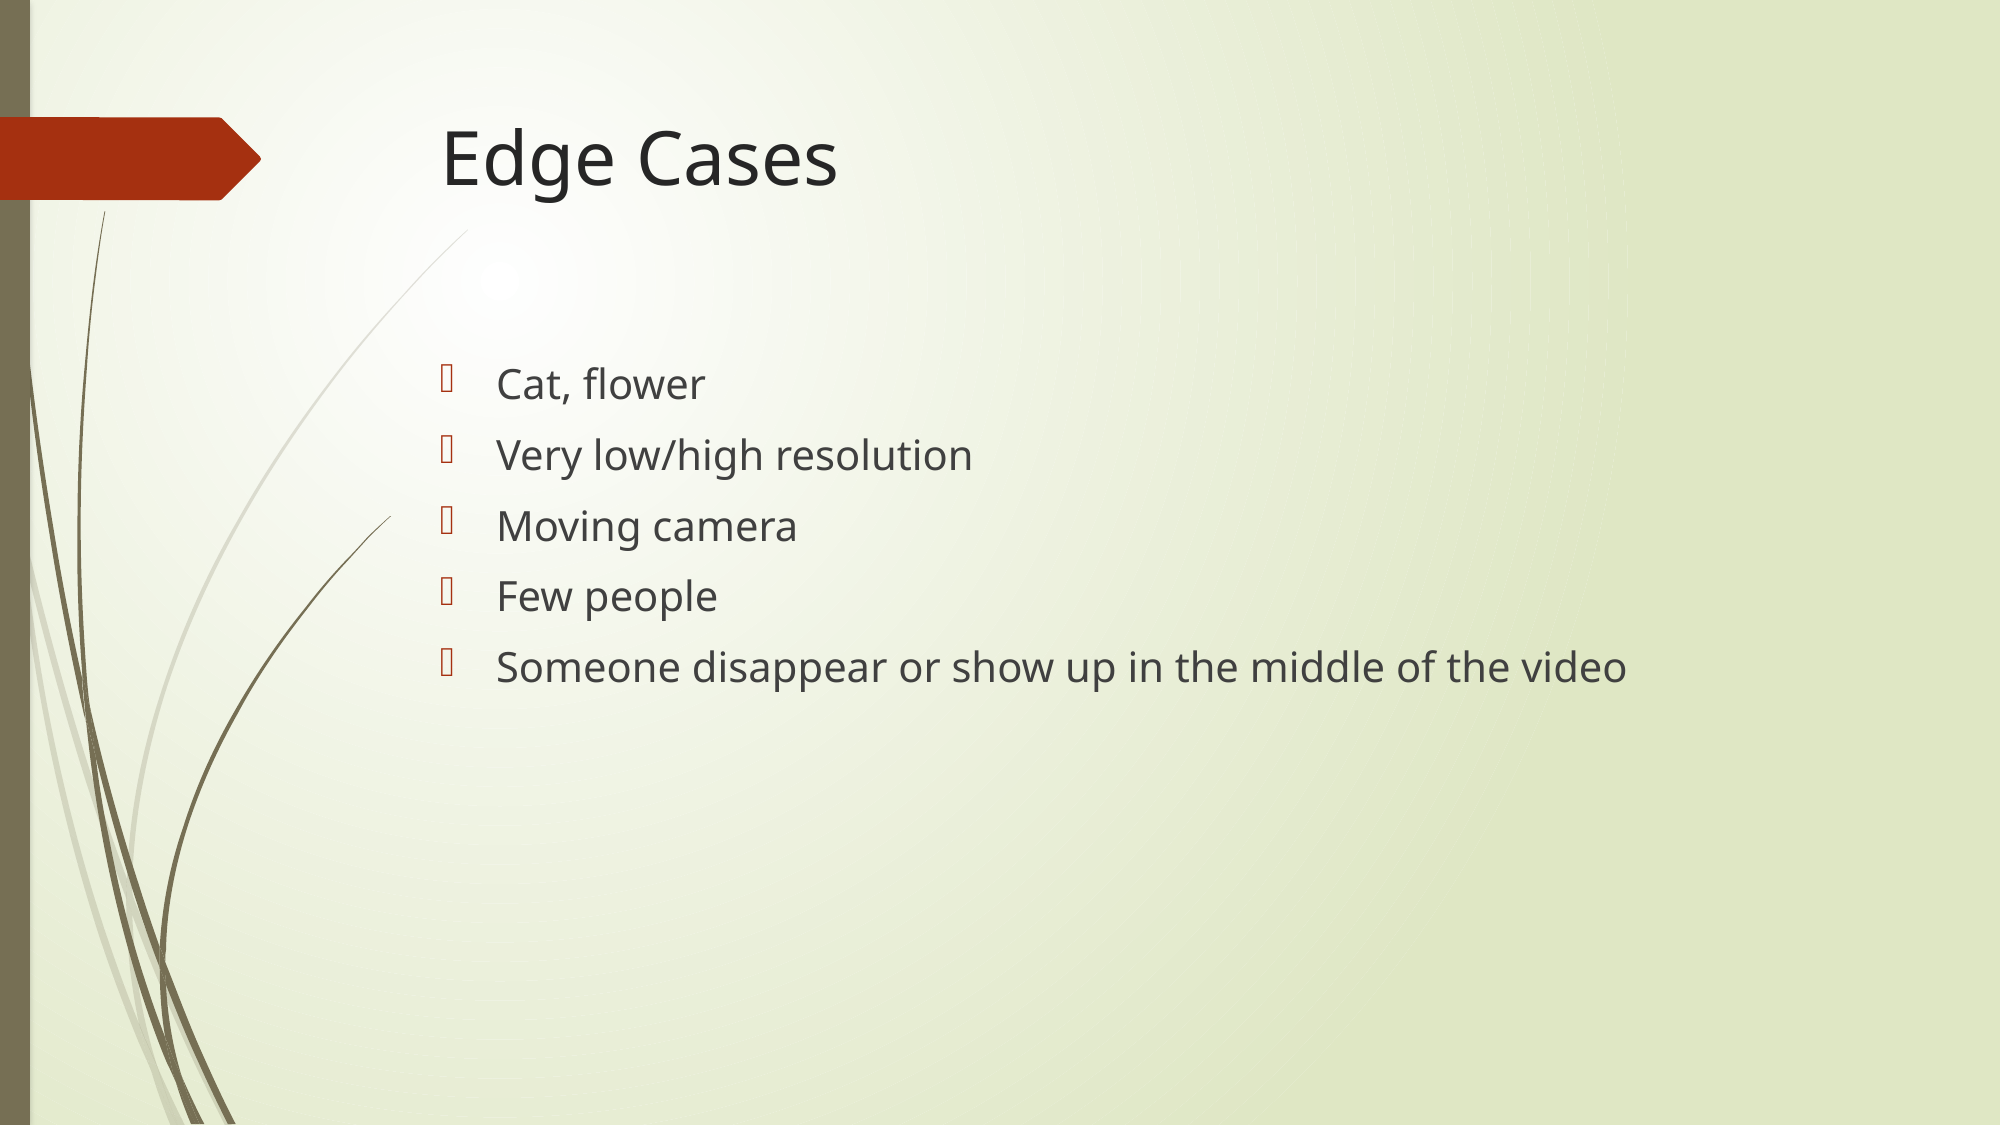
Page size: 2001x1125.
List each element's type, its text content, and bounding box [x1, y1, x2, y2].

list Cat, flower Very low/high resolution Moving camera Few people Someone disappear or show up in the middle of the video [424, 350, 1888, 970]
title Edge Cases [425, 102, 1888, 313]
